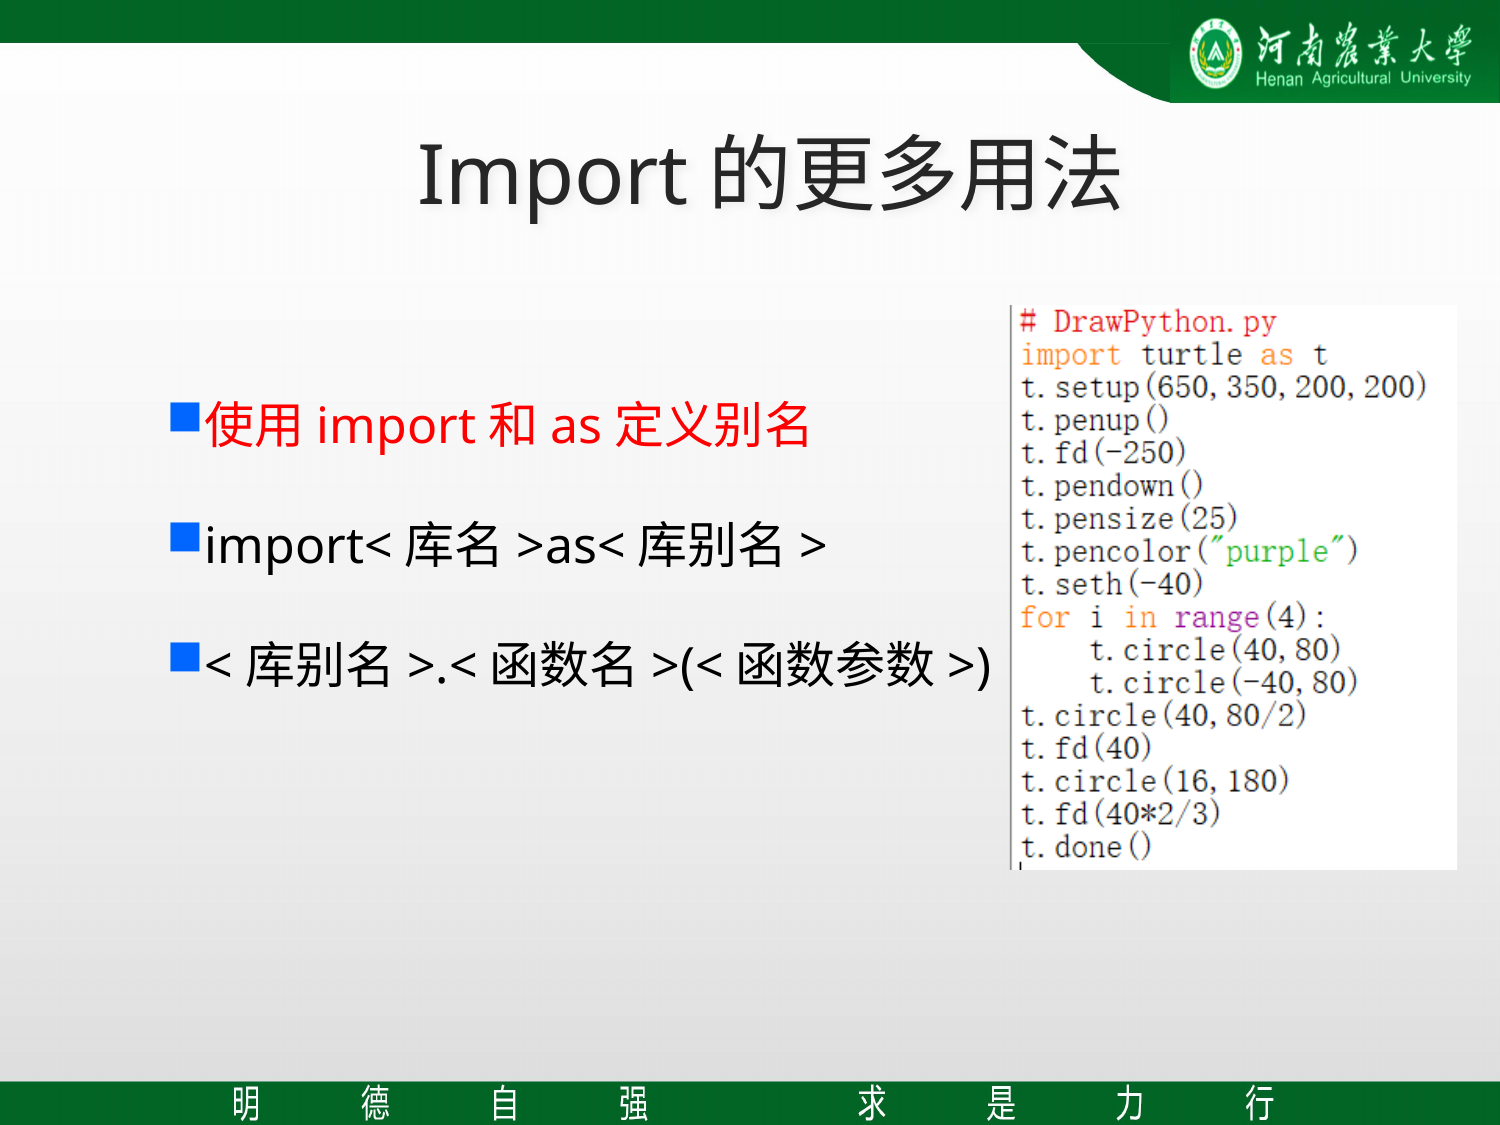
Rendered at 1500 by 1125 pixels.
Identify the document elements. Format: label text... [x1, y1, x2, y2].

text_box 使用import和as定义别名 import<库名>as<库别名> <库别名>.<函数名>(<函数参数>) [76, 326, 1004, 701]
picture [0, 0, 1500, 1125]
text_box Import的更多用法 [402, 113, 1140, 229]
